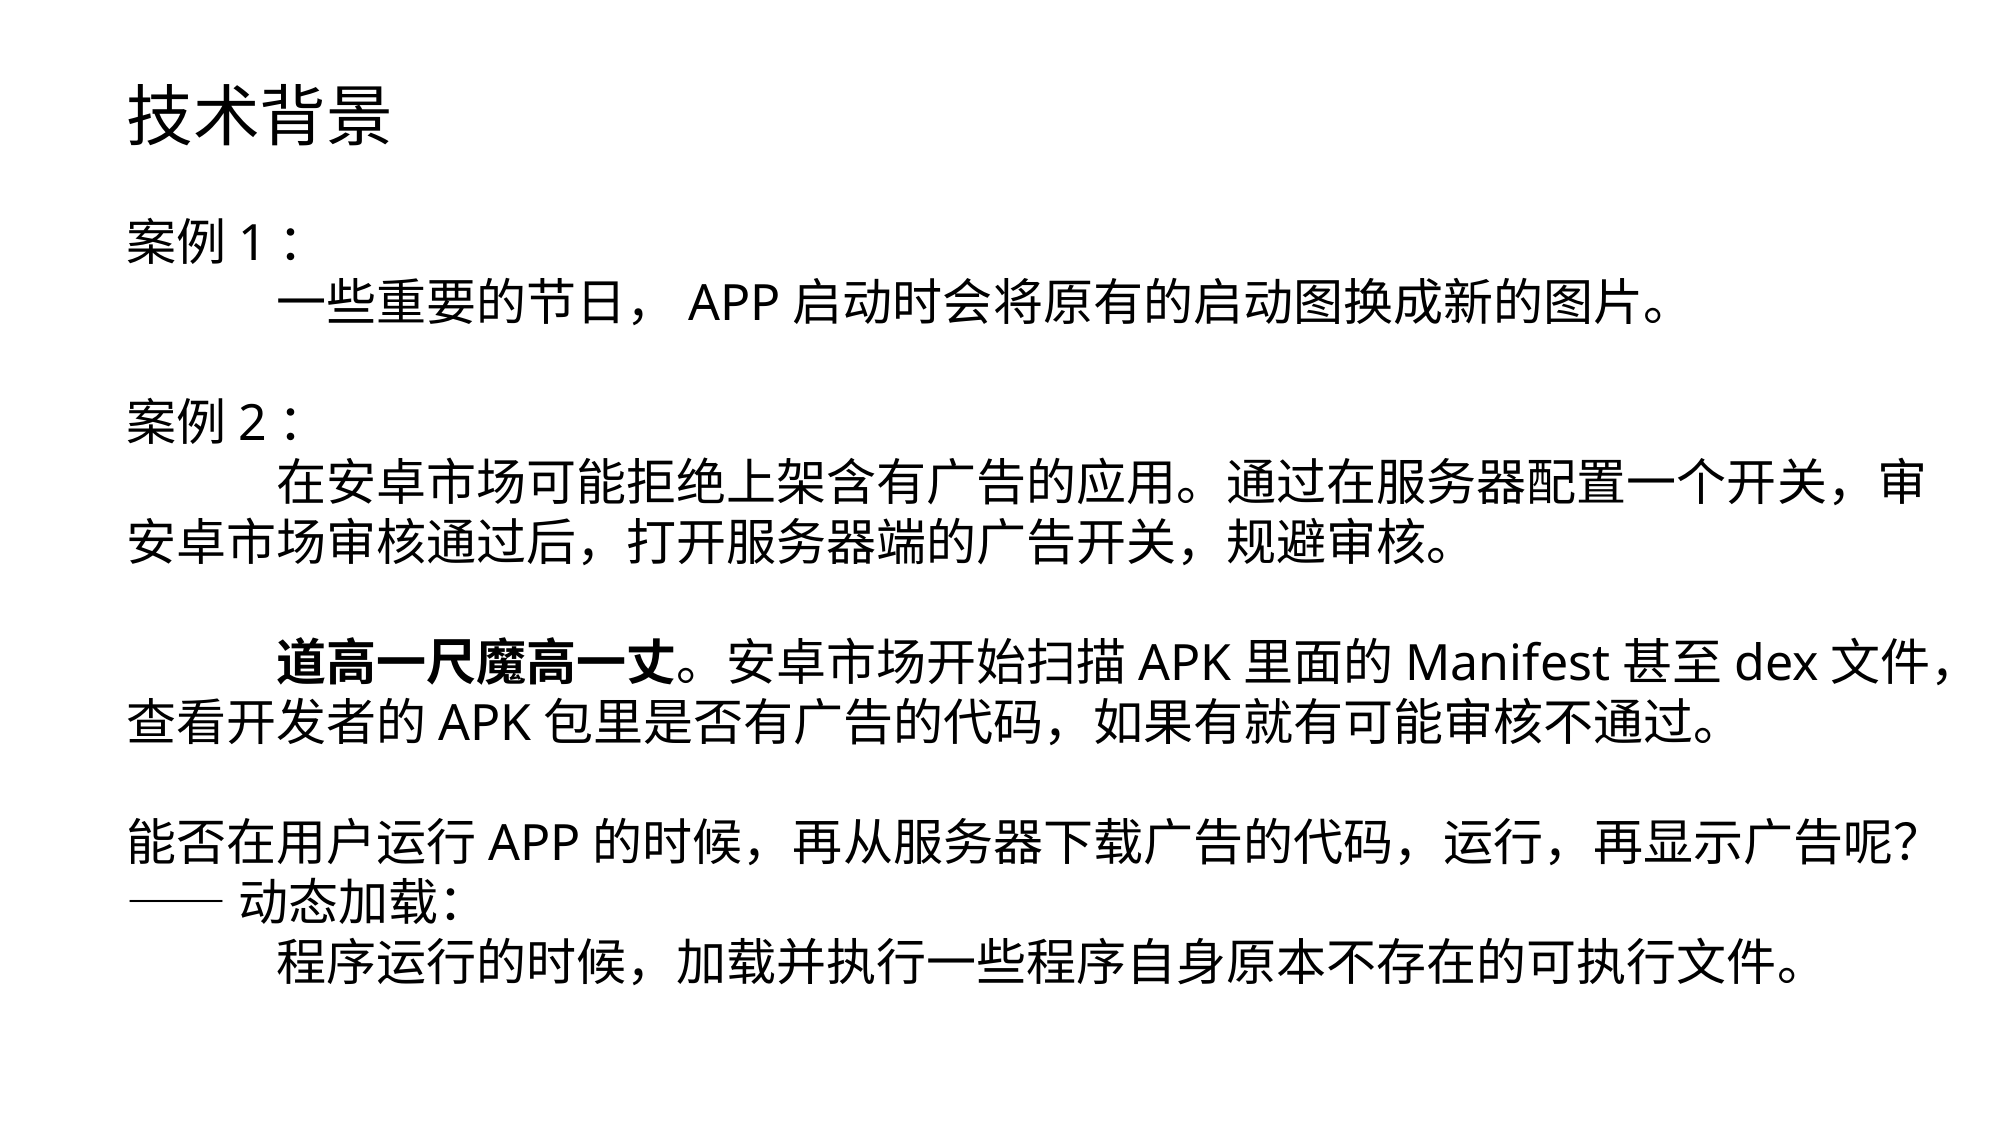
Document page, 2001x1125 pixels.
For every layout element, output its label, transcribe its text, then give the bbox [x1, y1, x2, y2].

text_box 案例1： 一些重要的节日，APP启动时会将原有的启动图换成新的图片。 案例2： 在安卓市场可能拒绝上架含有广告的应用。通过在服务器配置一个开关，审安卓市场审核通过后，打开服务器端的广告开关，规避审核。 道高一尺魔高一丈。安卓市场开始扫描APK里面的Manifest甚至dex文件，查看开发者的APK包里是否有广告的代码，如果有就有可能审核不通过。 能否在用户运行APP的时候，再从服务器下载广告的代码，运行，再显示广告呢？ ——动态加载： 程序运行的时候，加载并执行一些程序自身原本不存在的可执行文件。 [111, 202, 1959, 998]
text_box 技术背景 [111, 66, 502, 162]
